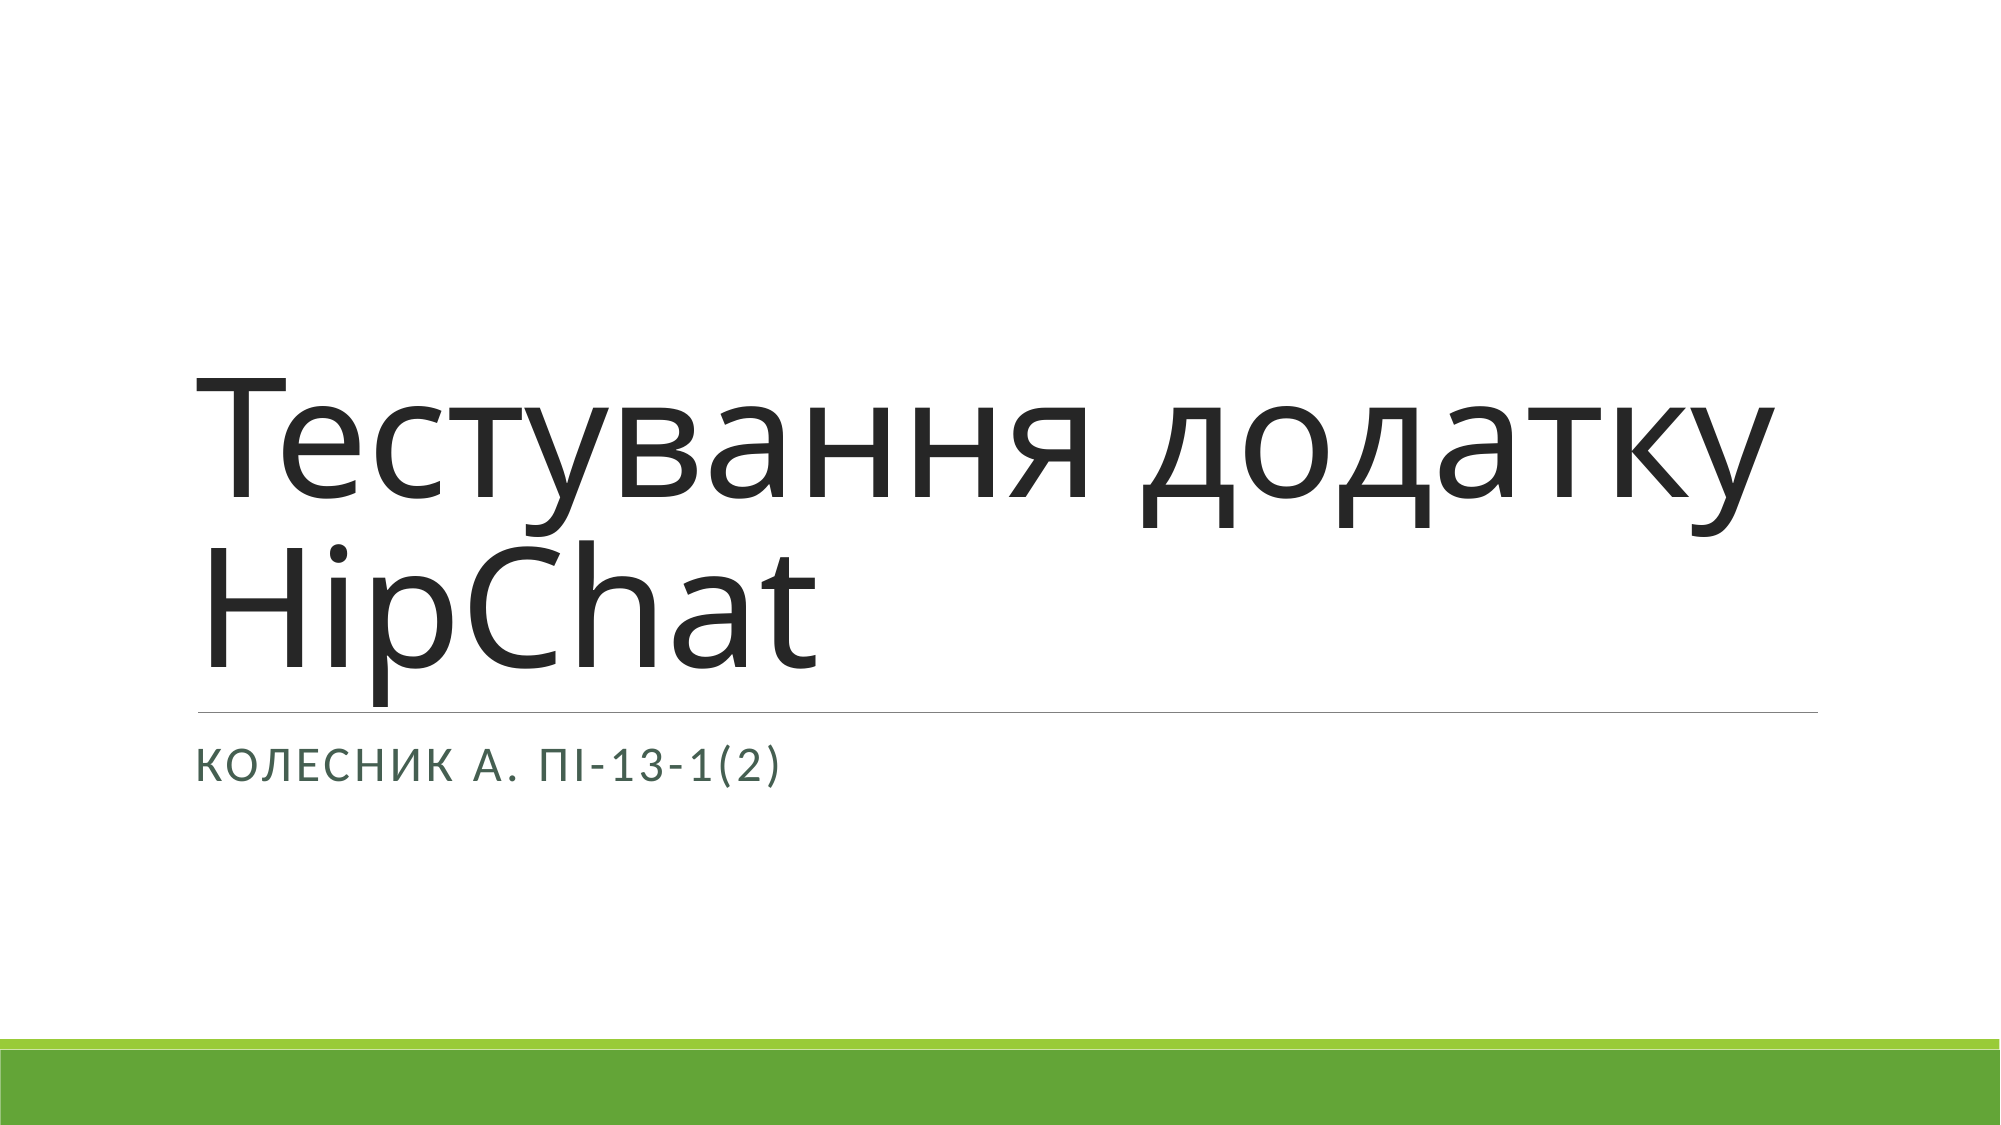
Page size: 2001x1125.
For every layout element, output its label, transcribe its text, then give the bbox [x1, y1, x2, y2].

title Тестування додатку HipChat [180, 124, 1830, 710]
subtitle Колесник А. Пі-13-1(2) [180, 730, 1831, 919]
